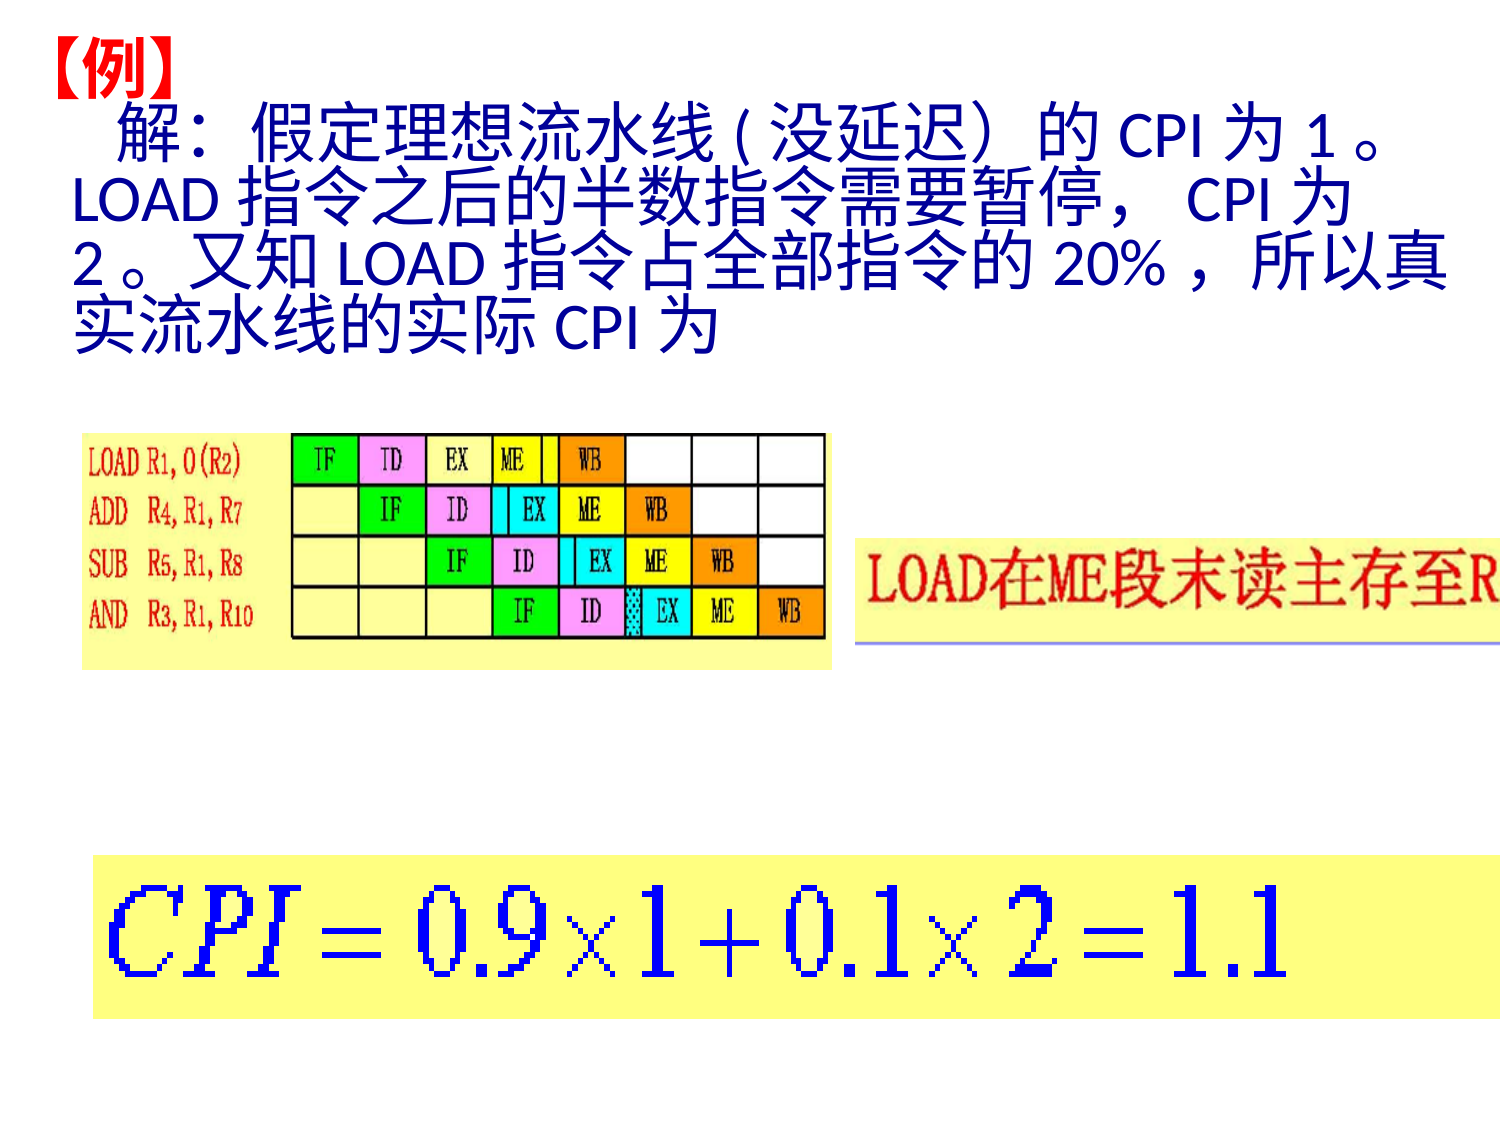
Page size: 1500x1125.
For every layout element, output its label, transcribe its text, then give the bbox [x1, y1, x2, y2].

picture [855, 538, 1500, 648]
text_box 【例】 解：假定理想流水线(没延迟）的CPI为1。 LOAD指令之后的半数指令需要暂停，CPI为2。又知LOAD指令占全部指令的20%，所以真实流水线的实际CPI为 [0, 35, 1500, 525]
picture [88, 855, 1500, 1026]
picture [81, 433, 833, 670]
